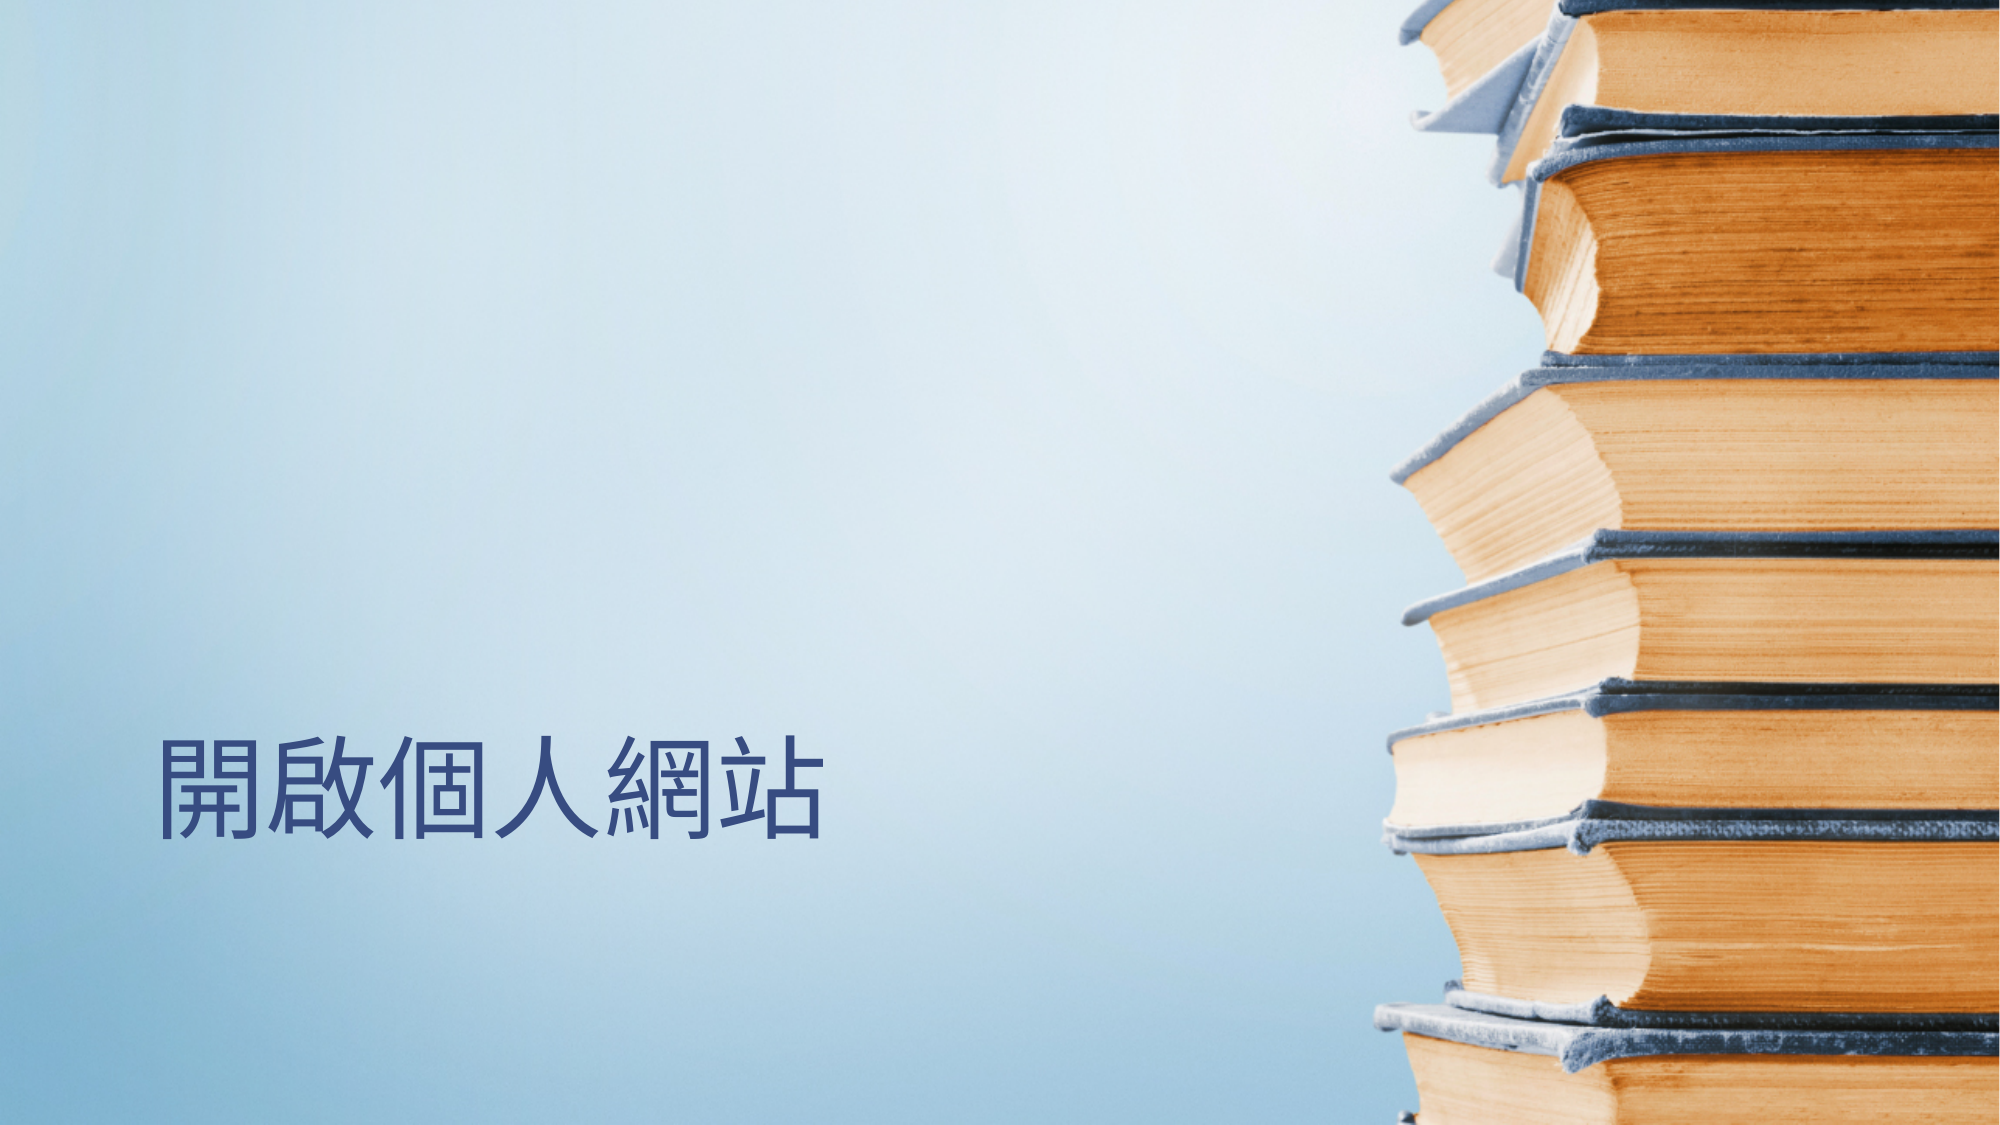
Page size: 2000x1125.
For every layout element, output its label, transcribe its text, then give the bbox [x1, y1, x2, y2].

picture [0, 0, 2000, 1125]
title 開啟個人網站 [133, 729, 1283, 1046]
